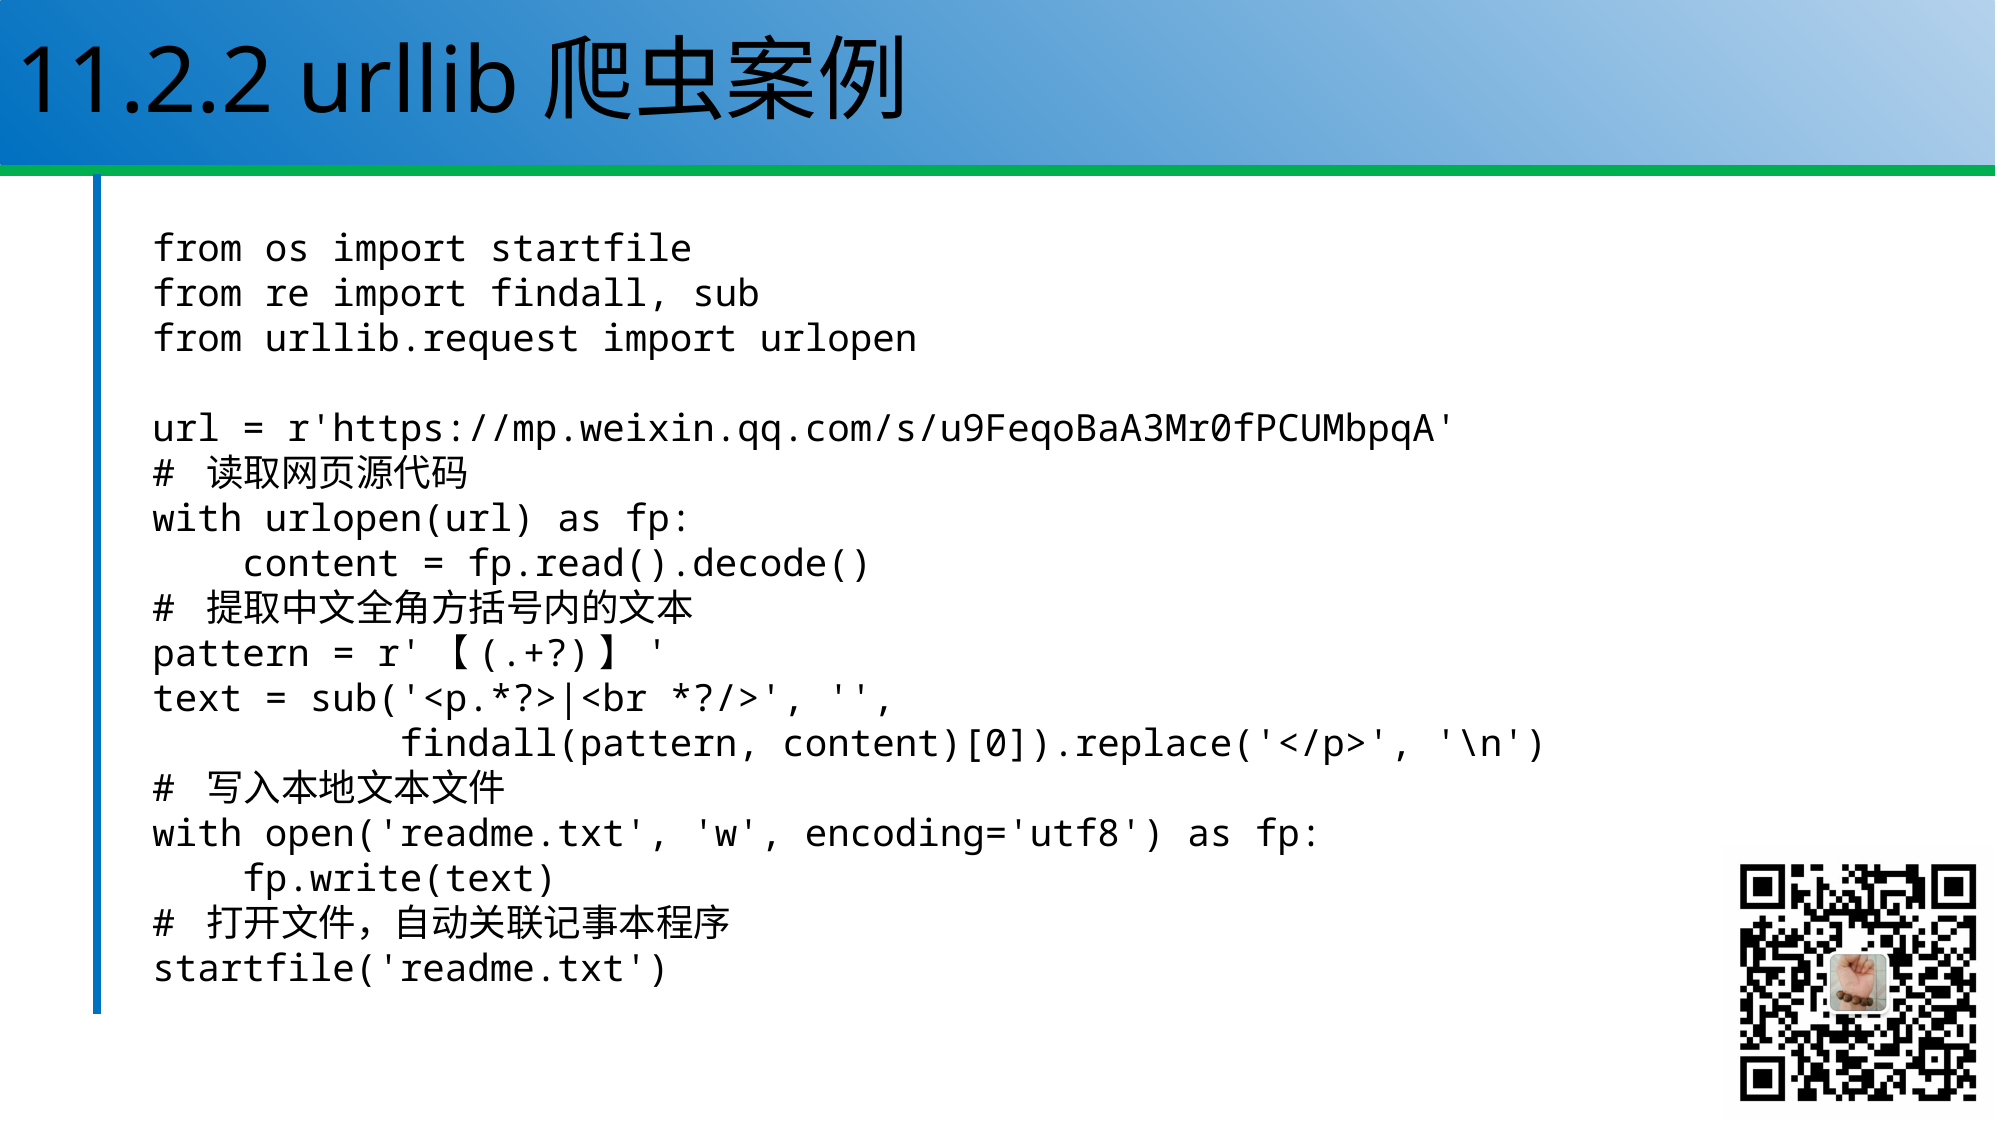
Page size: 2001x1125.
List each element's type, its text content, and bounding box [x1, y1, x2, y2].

slide_number [1412, 1042, 1863, 1103]
picture [1721, 845, 1995, 1120]
list from os import startfile from re import findall, sub from urllib.request import urlopen url = r'https://mp.weixin.qq.com/s/u9FeqoBaA3Mr0fPCUMbpqA' # 读取网页源代码 with urlopen(url) as fp: content = fp.read().decode() # 提取中文全角方括号内的文本 pattern = r'【(.+?)】' text = sub('<p.*?>|<br *?/>', '', findall(pattern, content)[0]).replace('</p>', '\n') # 写入本地文本文件 with open('readme.txt', 'w', encoding='utf8') as fp: fp.write(text) # 打开文件，自动关联记事本程序 startfile('readme.txt') [137, 216, 1863, 978]
title 11.2.2 urllib爬虫案例 [0, 0, 1995, 165]
